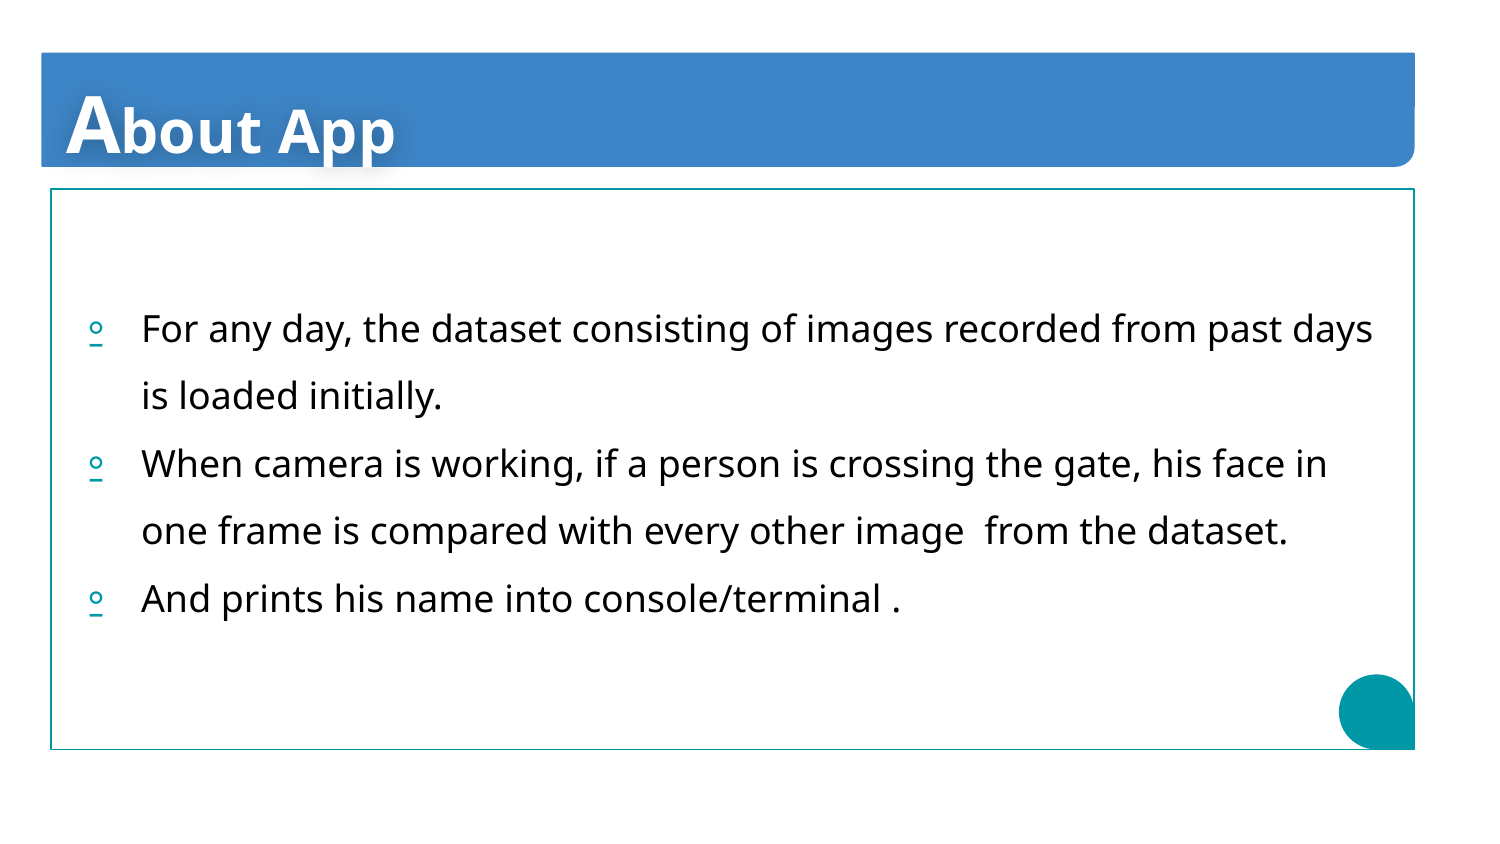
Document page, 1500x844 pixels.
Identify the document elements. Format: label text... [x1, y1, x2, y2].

title About App [51, 59, 1389, 146]
text_box [42, 156, 63, 167]
list For any day, the dataset consisting of images recorded from past days is loaded initially. When camera is working, if a person is crossing the gate, his face in one frame is compared with every other image from the dataset. And prints his name into console/terminal . [51, 189, 1415, 750]
text_box [1338, 674, 1415, 750]
text_box [1375, 53, 1415, 167]
text_box [42, 53, 51, 60]
